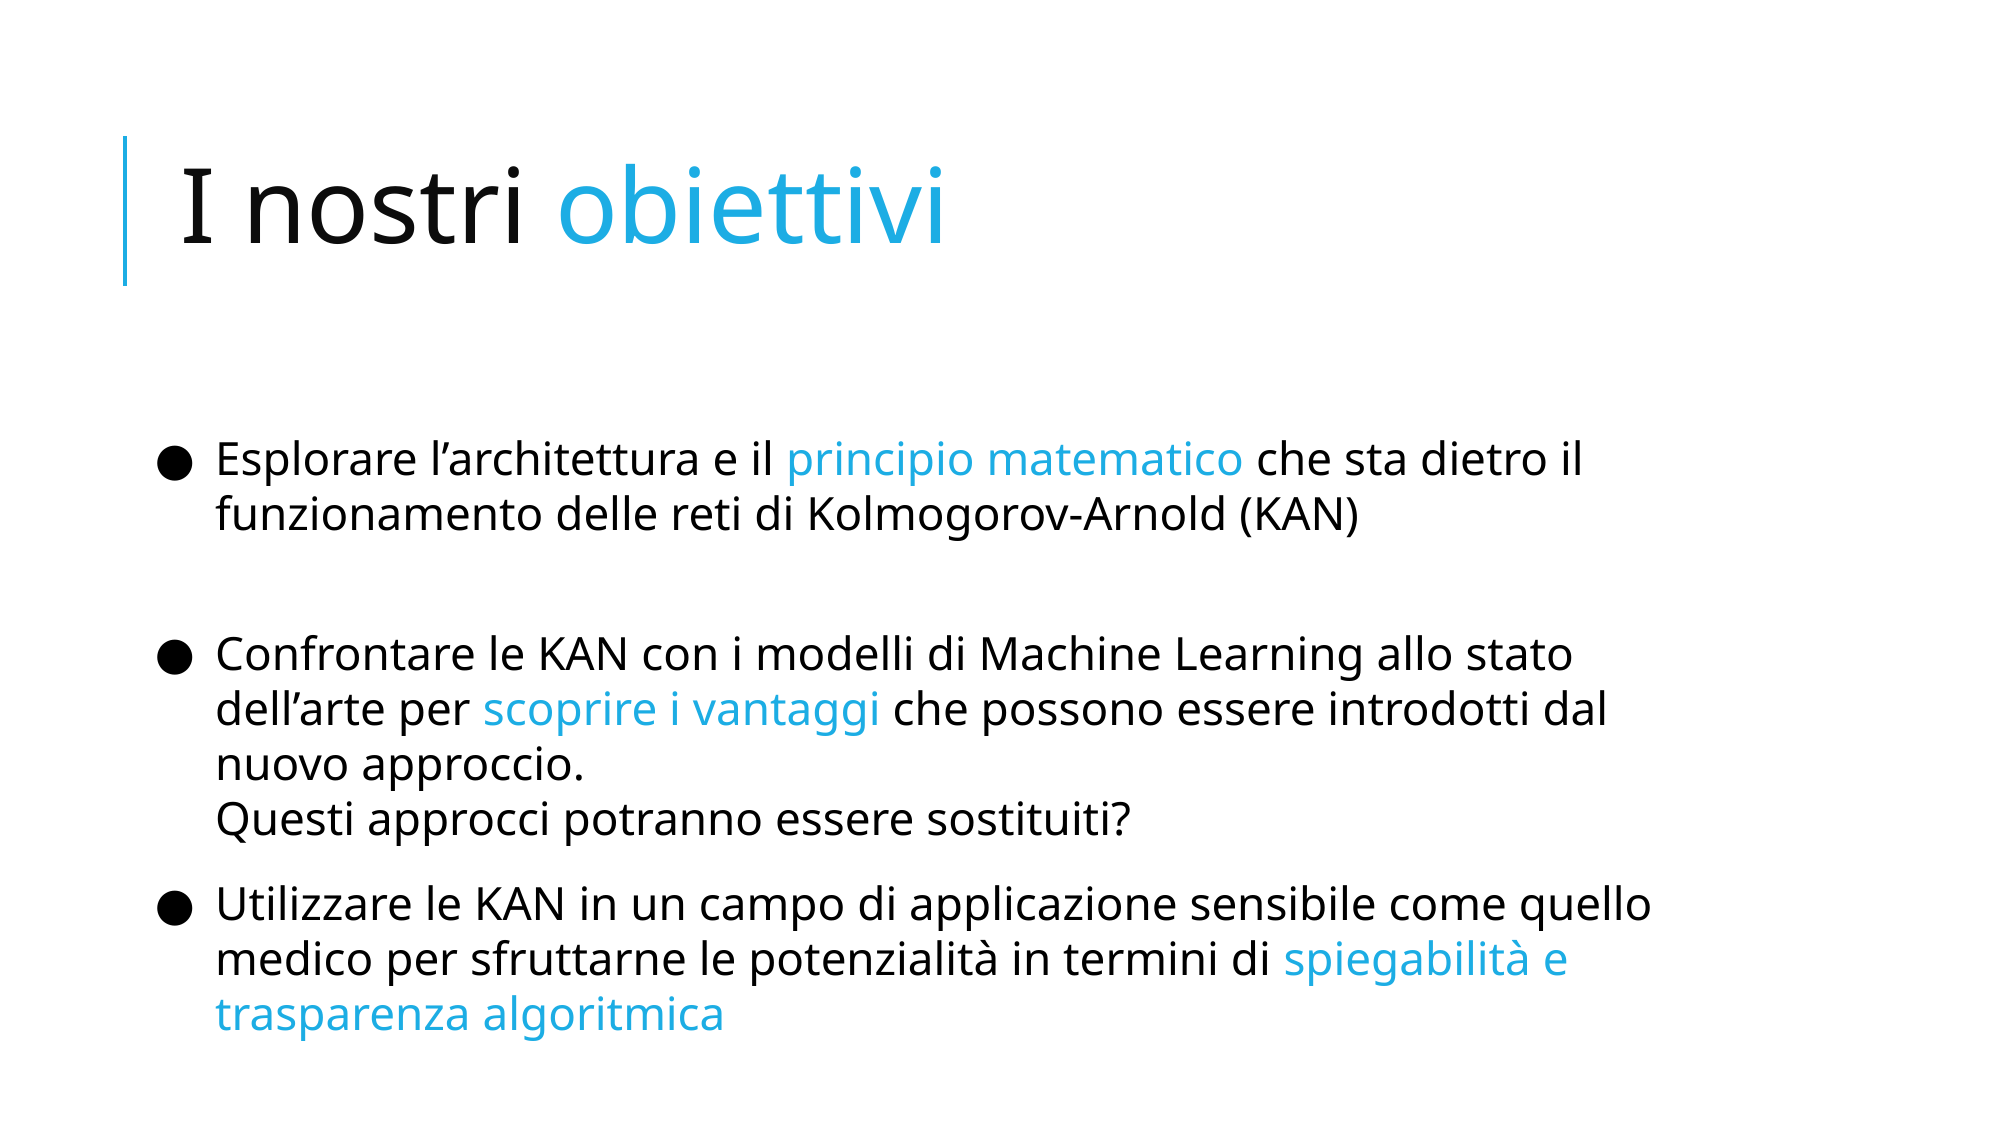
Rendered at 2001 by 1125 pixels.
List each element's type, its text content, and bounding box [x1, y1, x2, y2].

title I nostri obiettivi [165, 91, 1760, 337]
text_box Esplorare l’architettura e il principio matematico che sta dietro il funzionamento delle reti di Kolmogorov-Arnold (KAN) [125, 414, 1749, 555]
text_box Utilizzare le KAN in un campo di applicazione sensibile come quello medico per sfruttarne le potenzialità in termini di spiegabilità e trasparenza algoritmica [125, 859, 1749, 1055]
text_box Confrontare le KAN con i modelli di Machine Learning allo stato dell’arte per scoprire i vantaggi che possono essere introdotti dal nuovo approccio. Questi approcci potranno essere sostituiti? [125, 609, 1749, 859]
